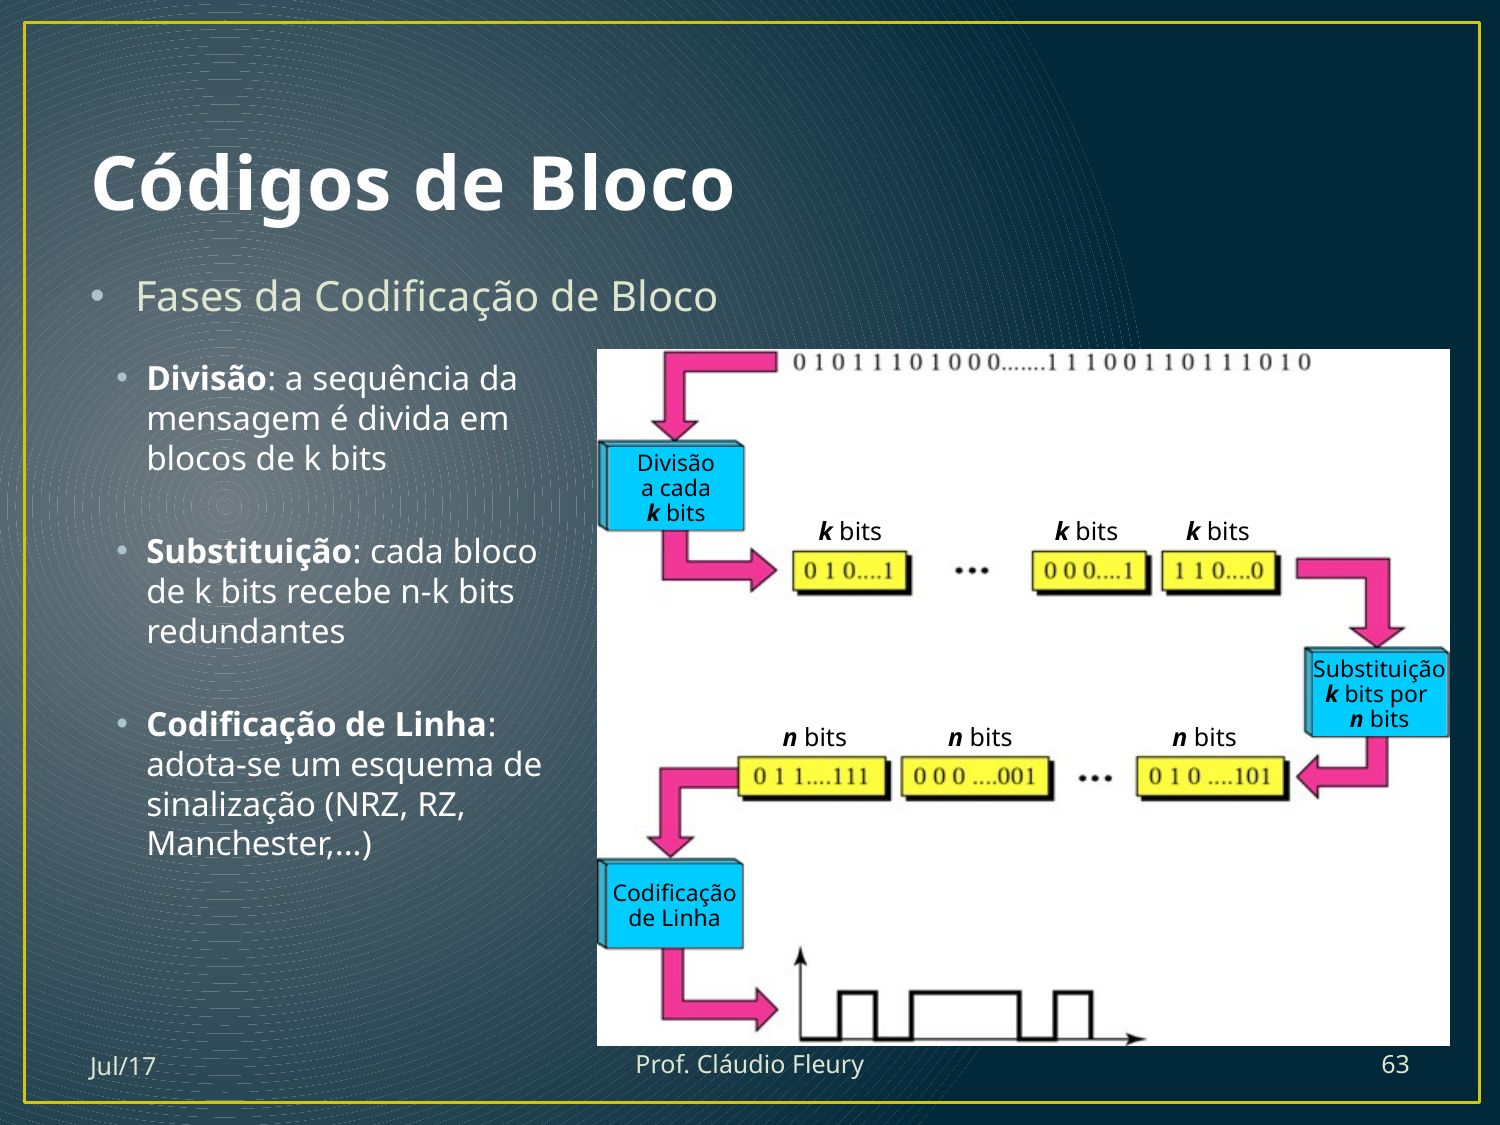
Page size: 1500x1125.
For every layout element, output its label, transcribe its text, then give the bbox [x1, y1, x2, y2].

list Fases da Codificação de Bloco [75, 262, 774, 350]
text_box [597, 349, 1450, 1046]
text_box Divisão: a sequência da mensagem é divida em blocos de k bits Substituição: cada bloco de k bits recebe n-k bits redundantes Codificação de Linha: adota-se um esquema de sinalização (NRZ, RZ, Manchester,...) [41, 349, 563, 1005]
slide_number 63 [1074, 1055, 1425, 1096]
title Códigos de Bloco [75, 45, 1425, 233]
slide_number Jul/17 [75, 1035, 425, 1096]
picture [1106, 343, 1114, 349]
footer Prof. Cláudio Fleury [464, 1035, 1036, 1096]
